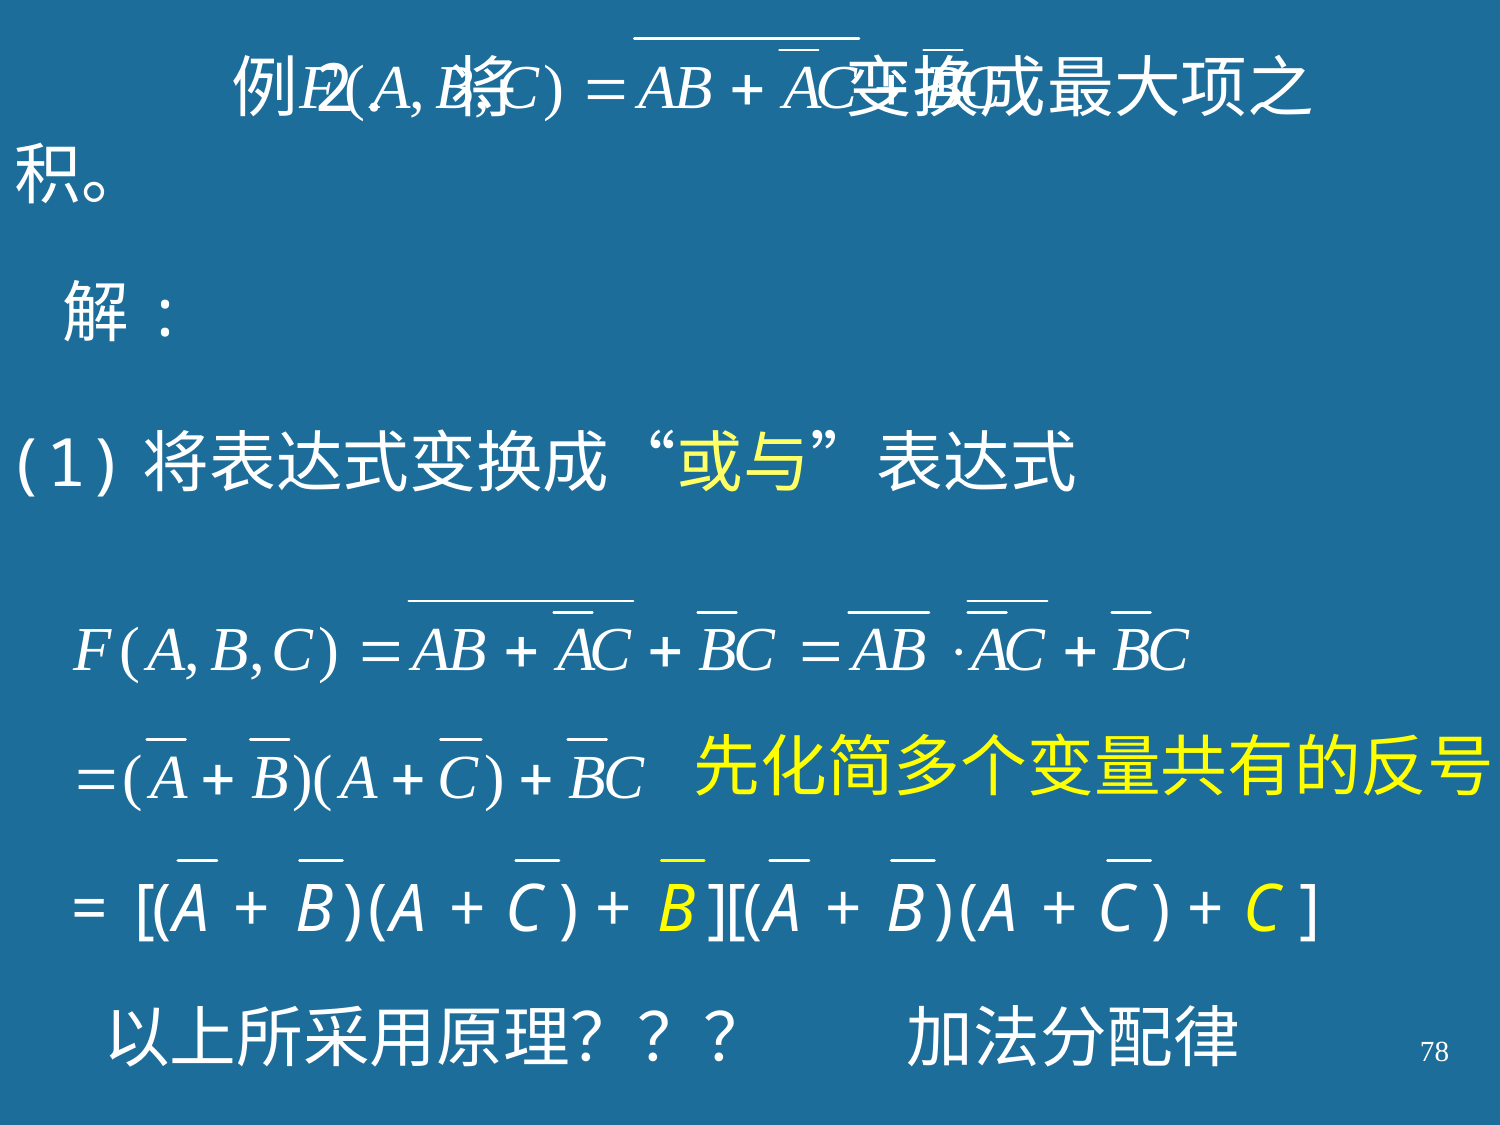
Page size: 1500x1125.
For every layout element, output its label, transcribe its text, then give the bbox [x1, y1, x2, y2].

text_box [64, 843, 1325, 960]
text_box (1)将表达式变换成“或与”表达式 [0, 412, 1092, 508]
text_box 例2. 将 变换成最大项之 [186, 37, 282, 133]
text_box 以上所采用原理？？？ [88, 987, 786, 1083]
text_box 积。 [0, 124, 164, 220]
text_box 加法分配律 [891, 987, 1256, 1083]
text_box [287, 24, 1012, 132]
text_box 例2. 将 变换成最大项之 [1015, 37, 1330, 133]
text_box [62, 724, 660, 822]
slide_number 78 [1151, 1025, 1465, 1100]
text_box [62, 587, 1204, 694]
text_box 先化简多个变量共有的反号 [678, 716, 1500, 811]
text_box 解: [48, 262, 241, 358]
